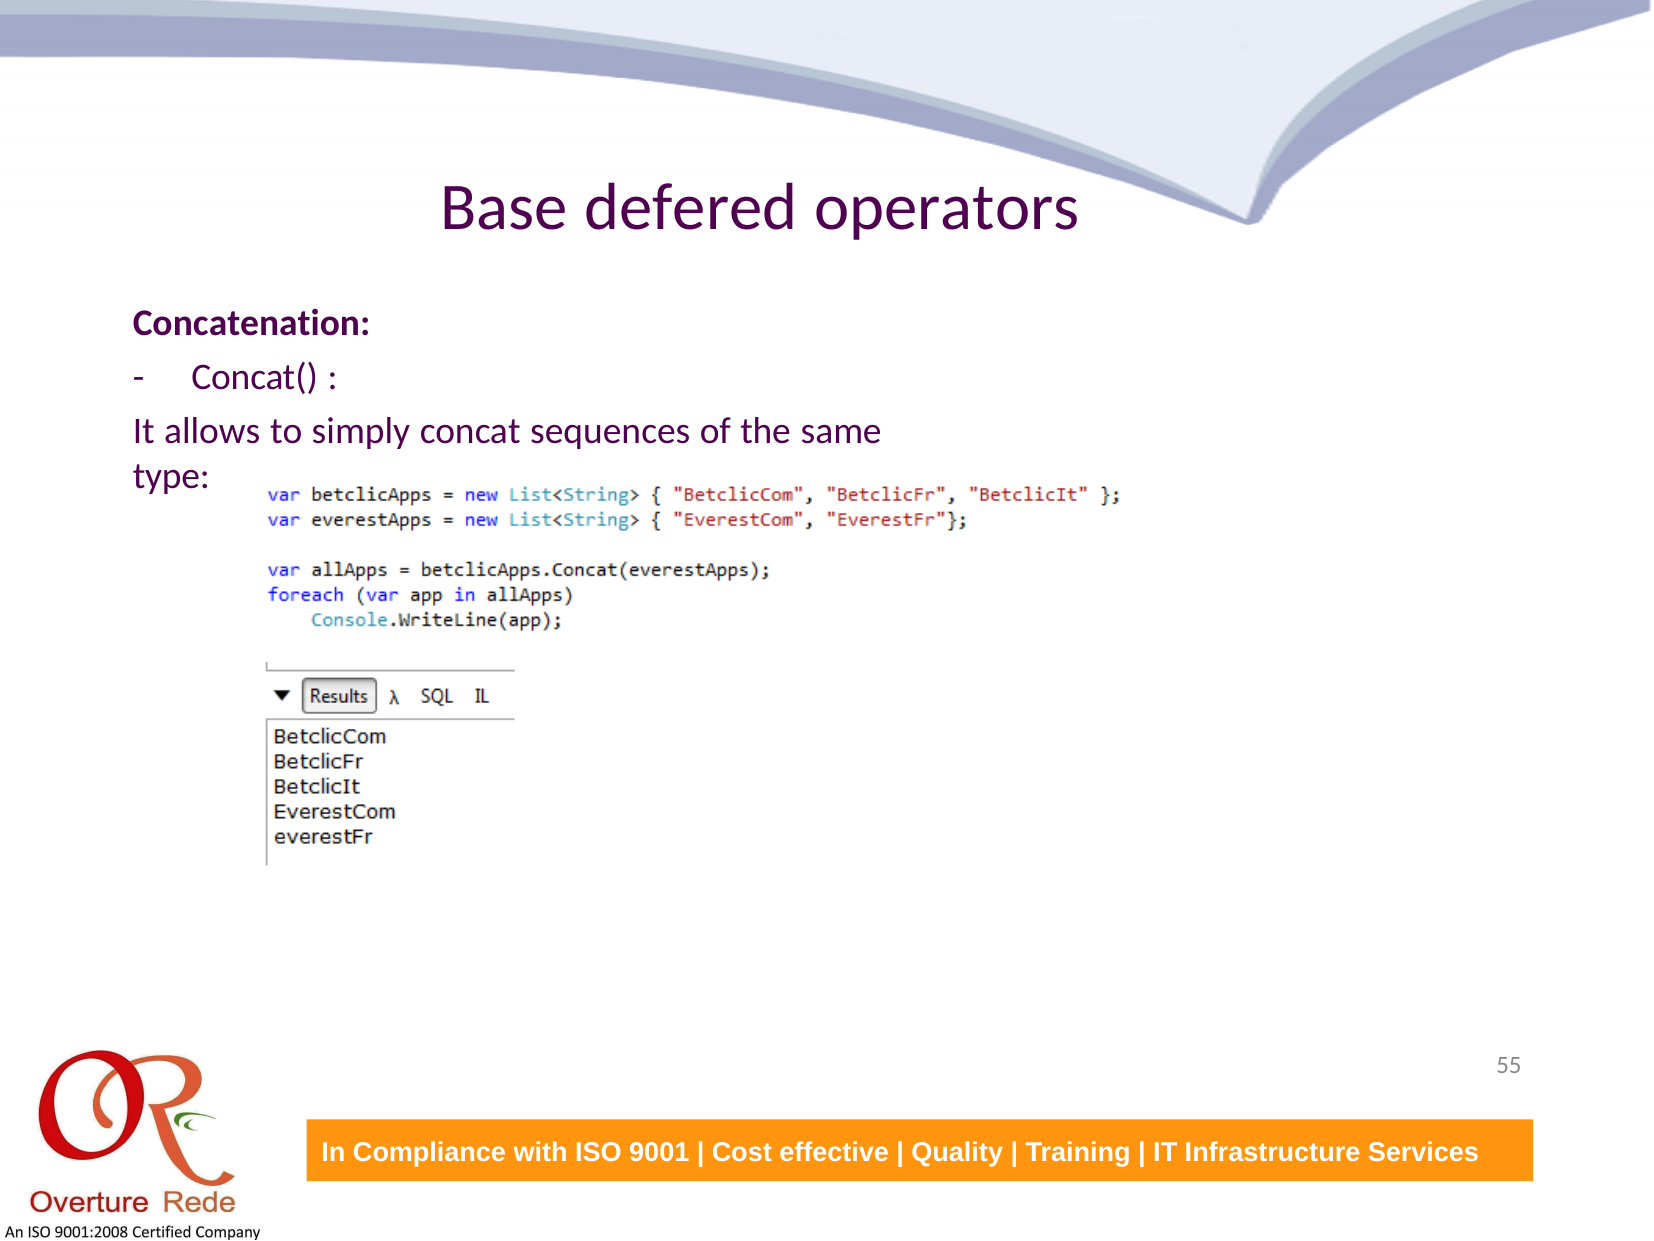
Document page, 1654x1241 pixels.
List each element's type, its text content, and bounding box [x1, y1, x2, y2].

picture [0, 0, 1654, 225]
text_box Base defered operators [127, 162, 1459, 243]
picture [5, 1050, 260, 1240]
text_box Concatenation: - Concat() : It allows to simply concat sequences of the same type: [130, 298, 964, 497]
text_box 55 [1492, 1048, 1527, 1079]
text_box [249, 476, 1128, 883]
